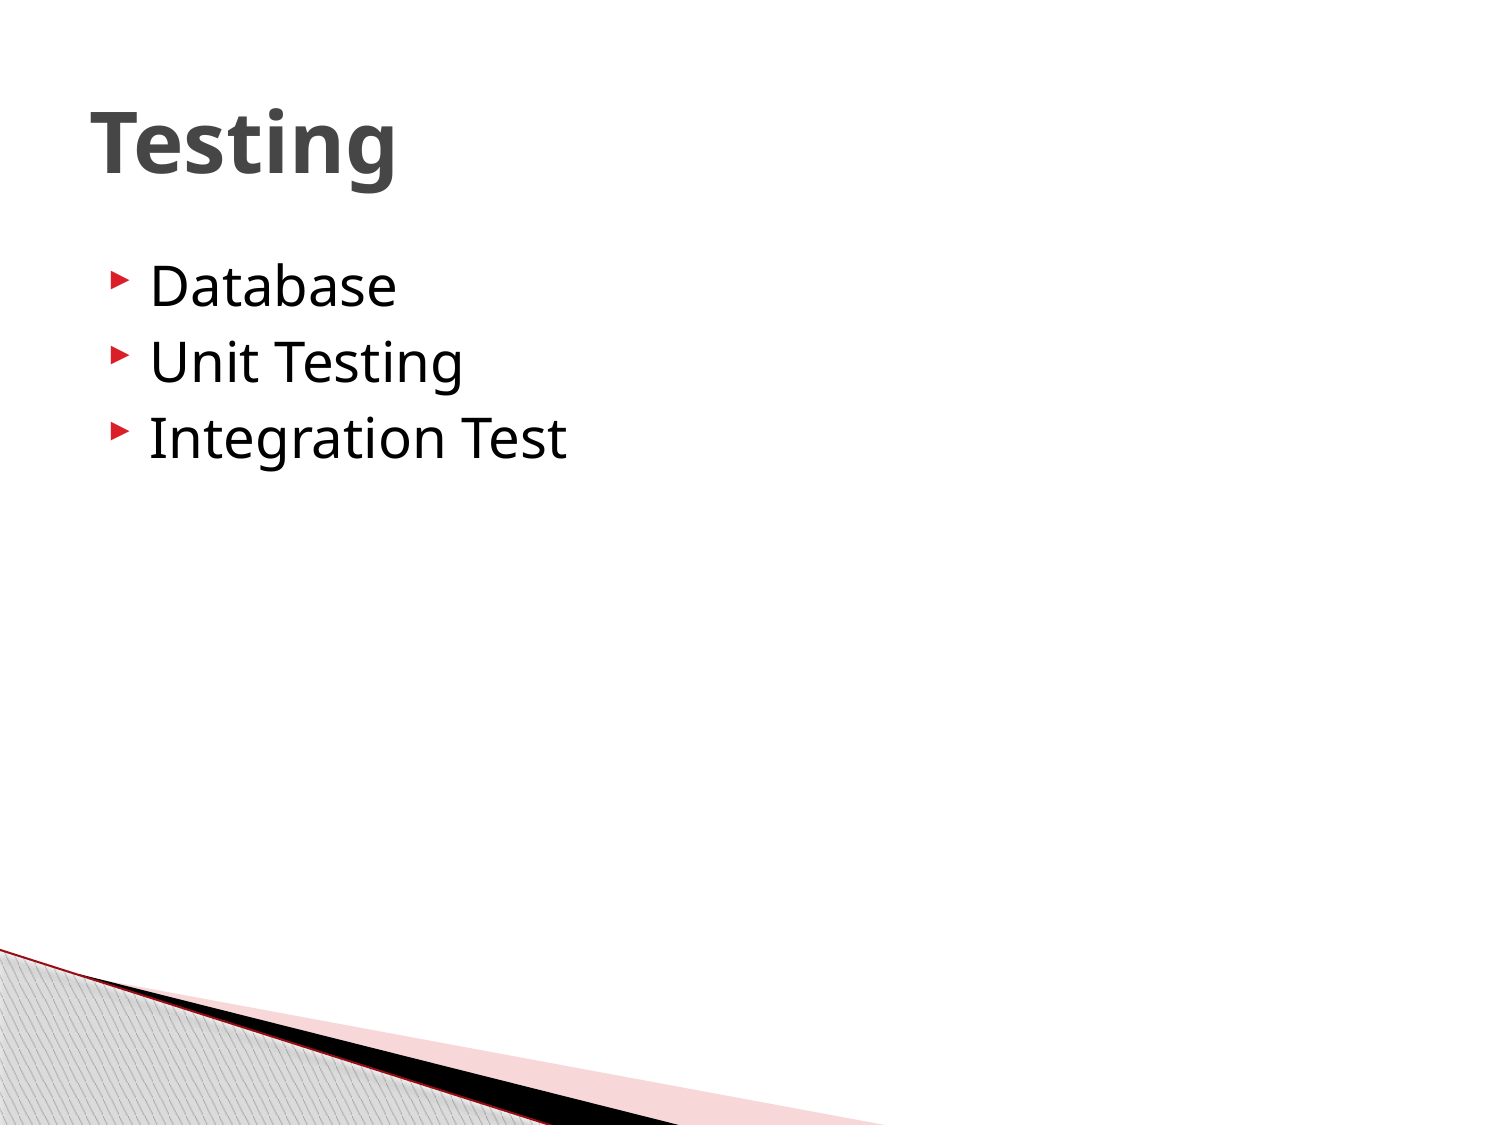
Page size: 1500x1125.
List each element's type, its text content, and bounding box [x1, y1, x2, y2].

title Testing [75, 45, 1425, 233]
list Database Unit Testing Integration Test [75, 243, 1425, 986]
